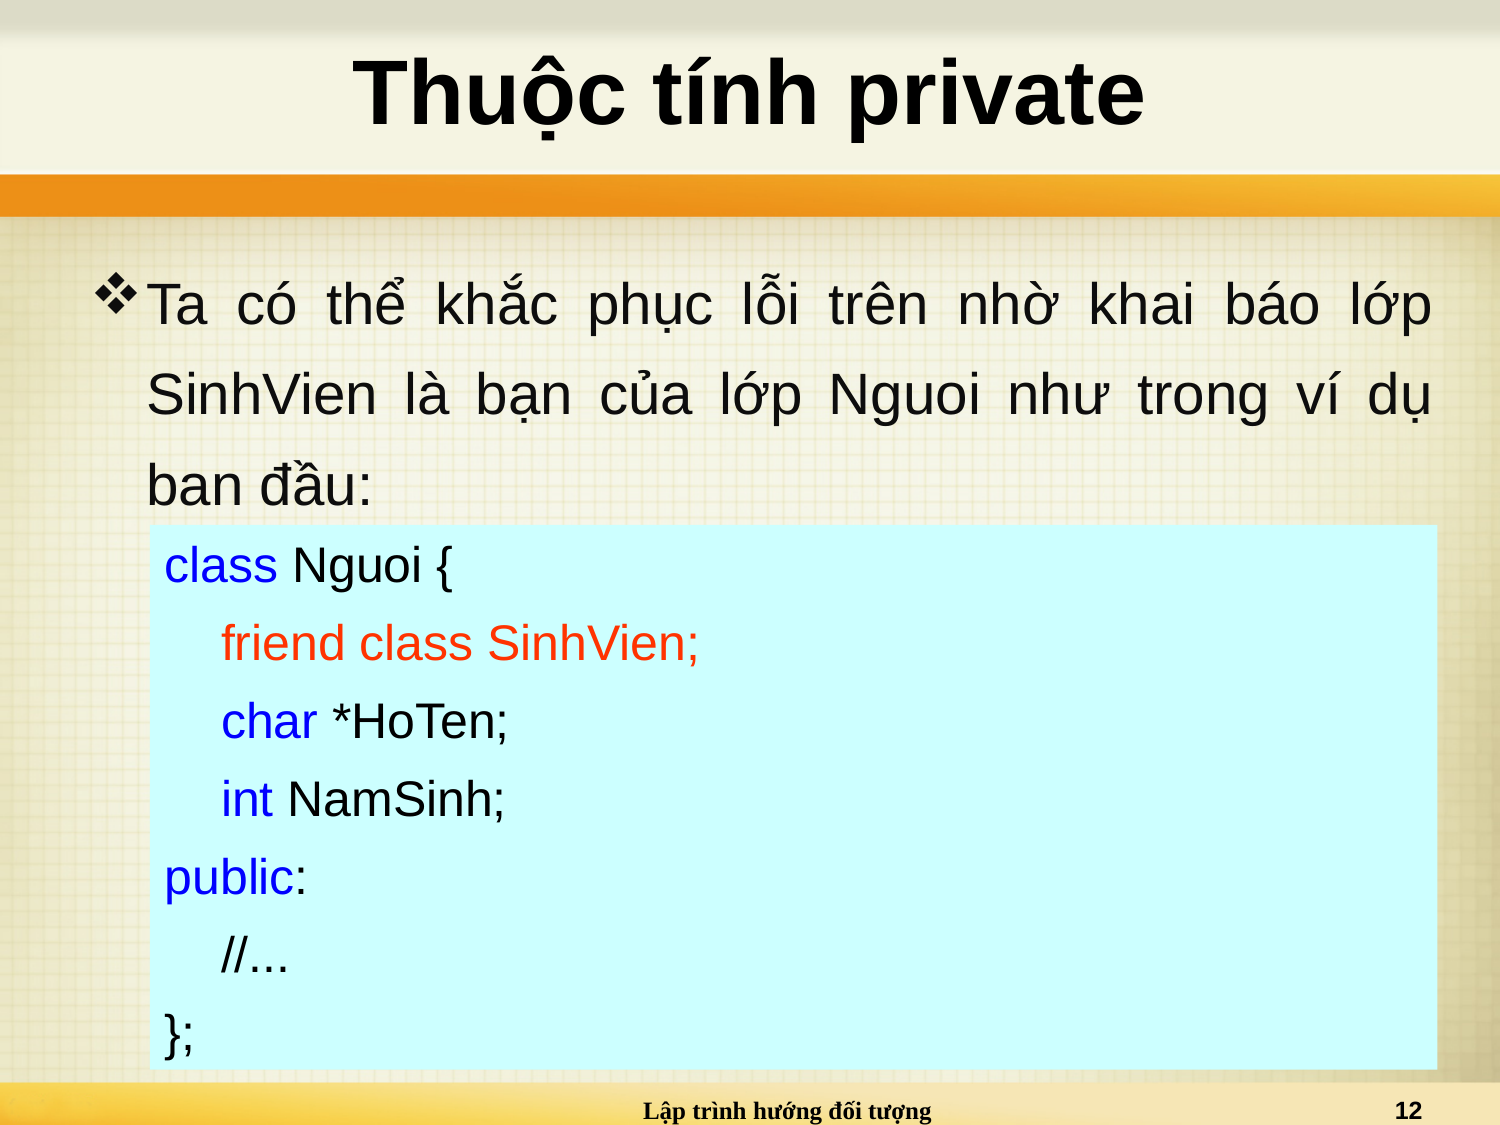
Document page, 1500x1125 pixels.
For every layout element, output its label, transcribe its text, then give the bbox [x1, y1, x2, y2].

title Thuộc tính private [0, 0, 1500, 175]
picture [0, 175, 1500, 1125]
list Ta có thể khắc phục lỗi trên nhờ khai báo lớp SinhVien là bạn của lớp Nguoi như trong ví dụ ban đầu: [75, 237, 1450, 1046]
footer Lập trình hướng đối tượng [549, 1087, 1025, 1125]
text_box class Nguoi { friend class SinhVien; char *HoTen; int NamSinh; public: //... }; [149, 524, 1438, 1070]
slide_number 12 [1087, 1087, 1438, 1125]
